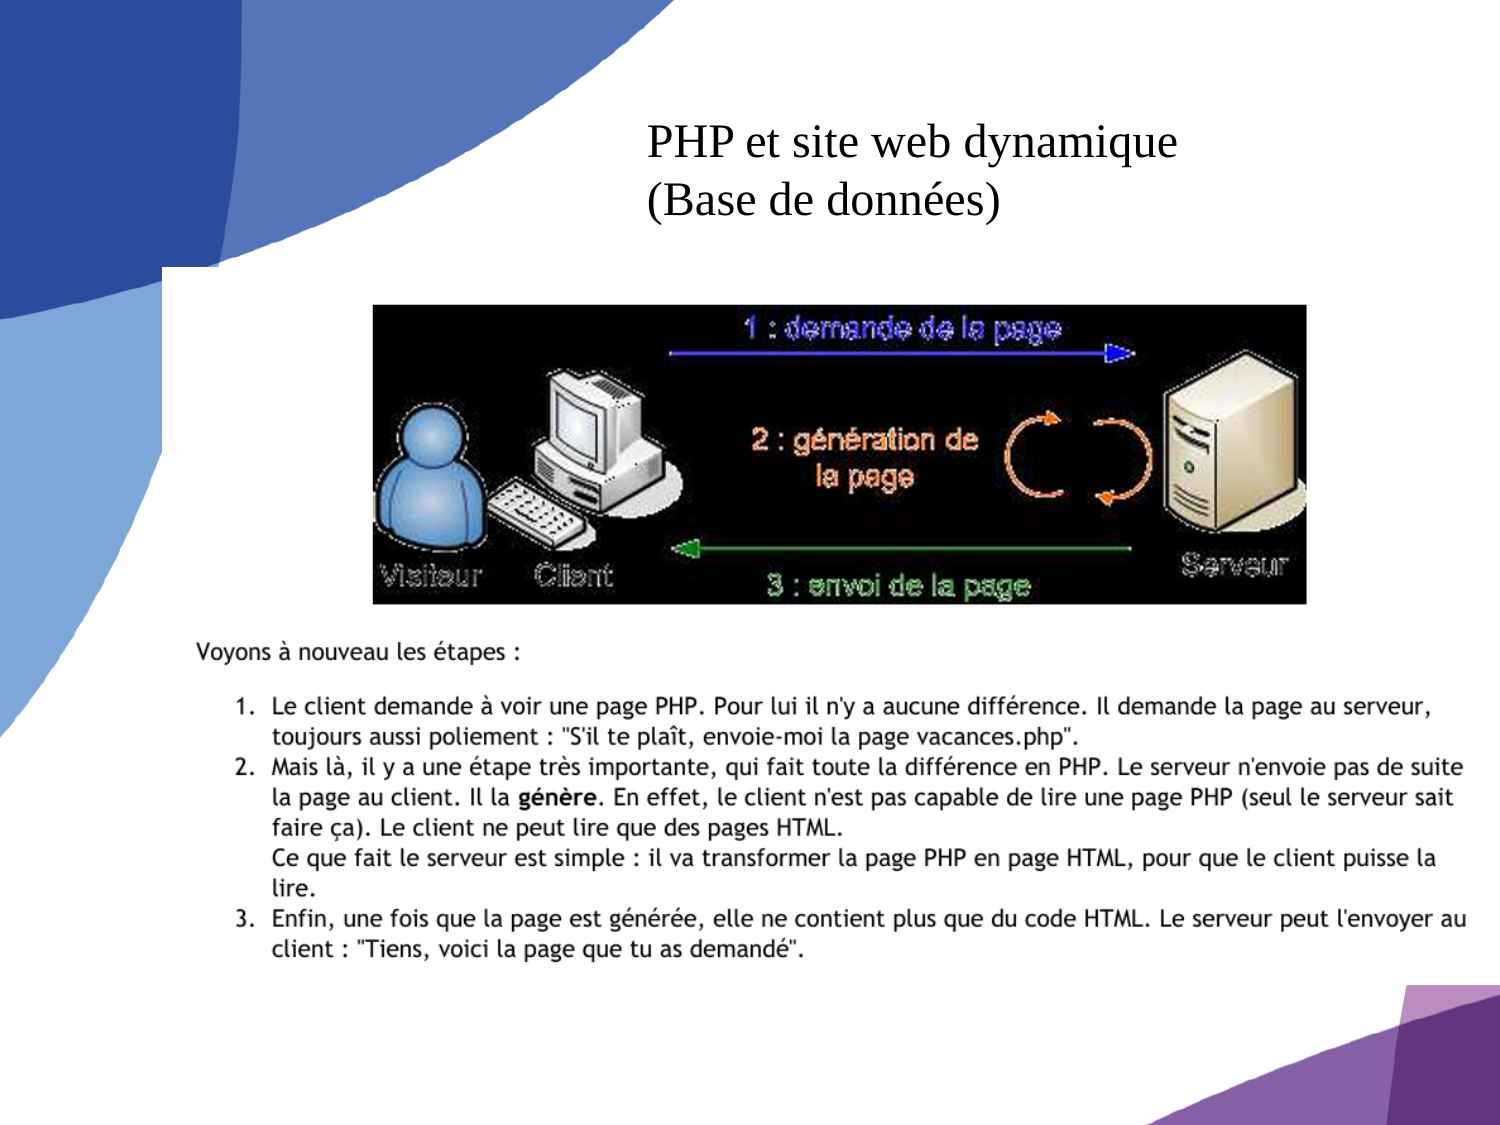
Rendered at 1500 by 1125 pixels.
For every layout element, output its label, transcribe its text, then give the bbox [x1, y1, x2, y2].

picture [0, 0, 1500, 1125]
title PHP et site web dynamique (Base de données) [631, 101, 1500, 233]
